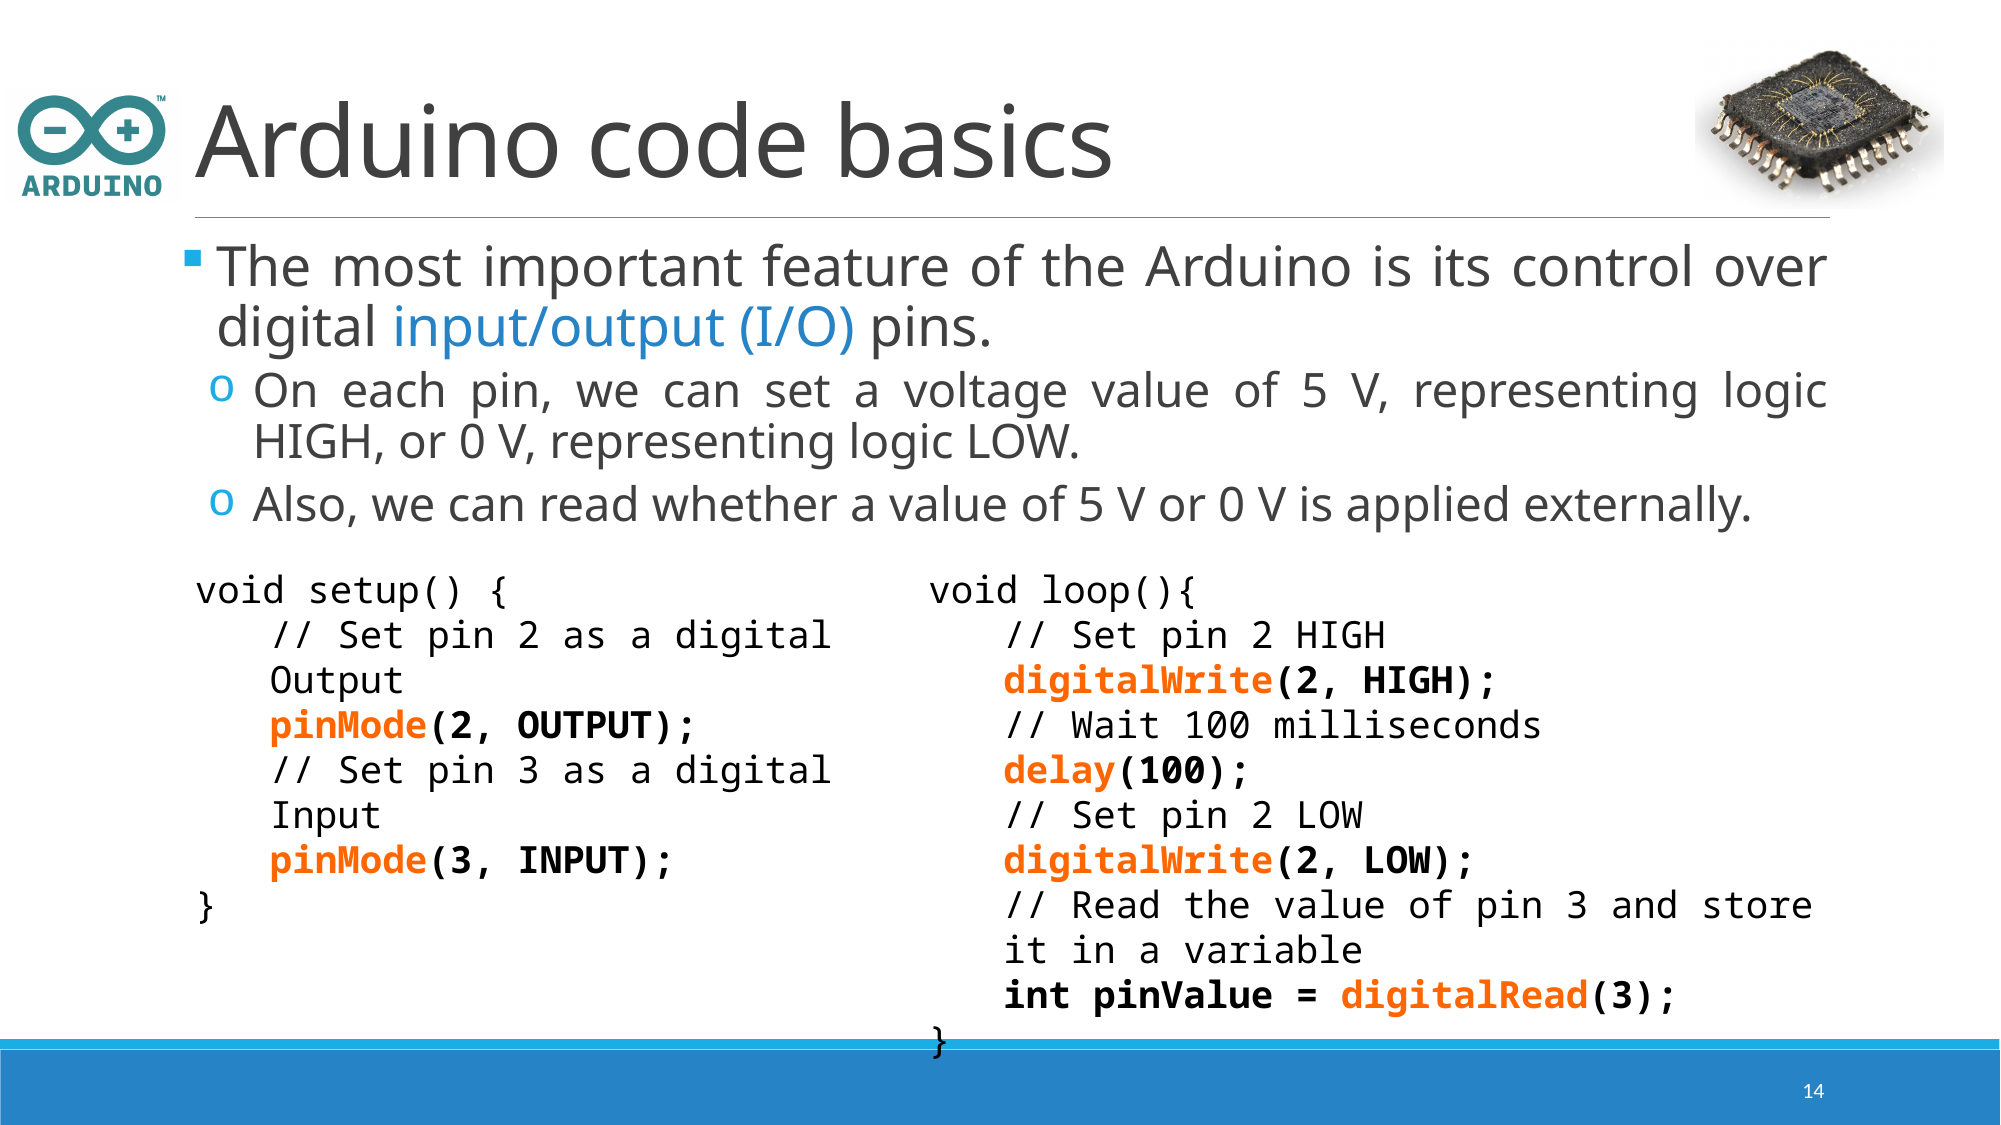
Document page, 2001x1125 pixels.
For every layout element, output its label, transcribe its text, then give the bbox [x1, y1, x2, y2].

text_box void loop(){ // Set pin 2 HIGH digitalWrite(2, HIGH); // Wait 100 milliseconds delay(100); // Set pin 2 LOW digitalWrite(2, LOW); // Read the value of pin 3 and store it in a variable int pinValue = digitalRead(3); } [913, 559, 1850, 1069]
title Arduino code basics [180, 47, 1700, 206]
picture [1695, 37, 1944, 209]
picture [4, 89, 180, 202]
slide_number 14 [1624, 1069, 1840, 1120]
list The most important feature of the Arduino is its control over digital input/output (I/O) pins. On each pin, we can set a voltage value of 5 V, representing logic HIGH, or 0 V, representing logic LOW. Also, we can read whether a value of 5 V or 0 V is applied externally. [180, 231, 1830, 559]
text_box void setup() { // Set pin 2 as a digital Output pinMode(2, OUTPUT); // Set pin 3 as a digital Input pinMode(3, INPUT); } [180, 559, 913, 934]
